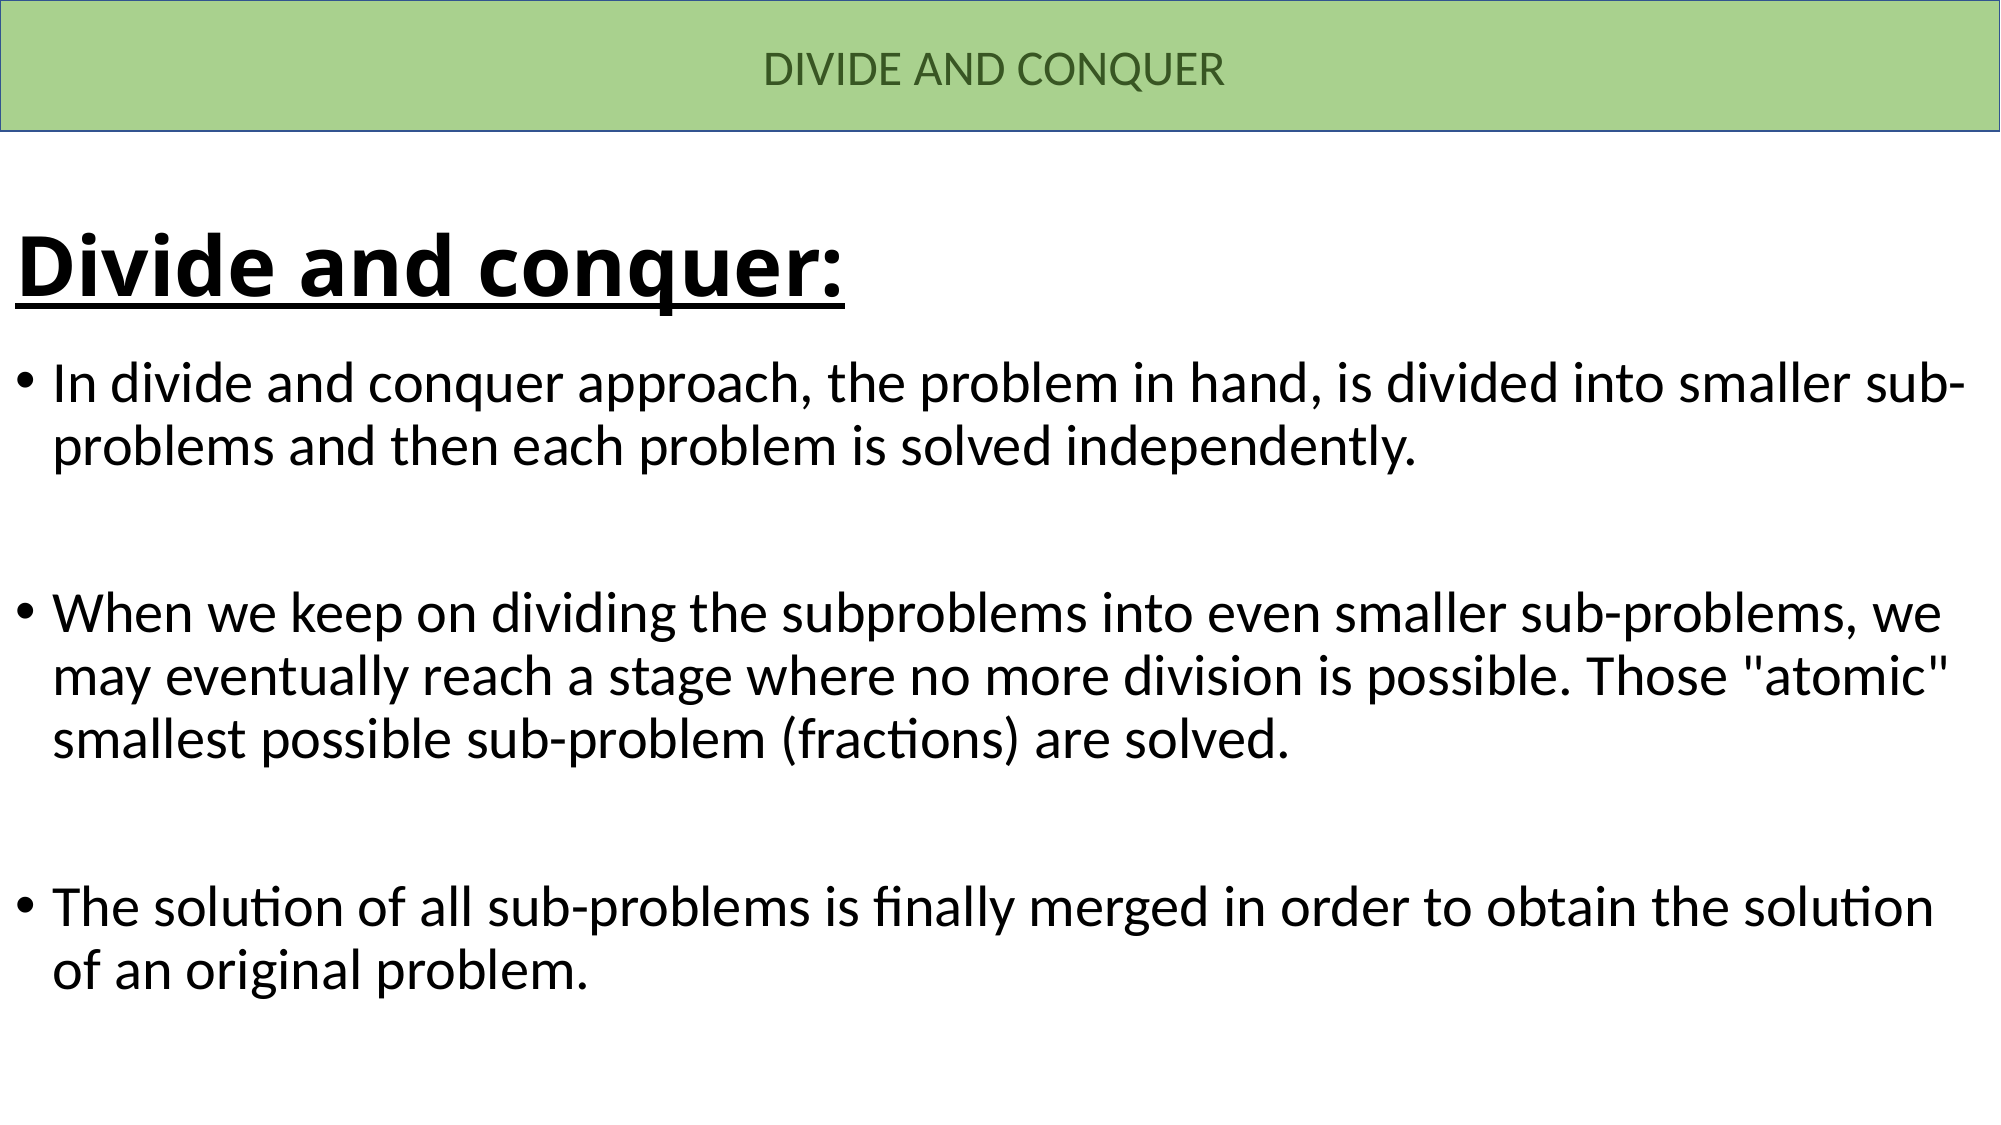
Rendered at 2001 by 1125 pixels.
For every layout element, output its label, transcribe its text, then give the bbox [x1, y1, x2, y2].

text_box DIVIDE AND CONQUER [0, 0, 2000, 132]
title Divide and conquer: [0, 161, 1725, 344]
list In divide and conquer approach, the problem in hand, is divided into smaller sub-problems and then each problem is solved independently. When we keep on dividing the subproblems into even smaller sub-problems, we may eventually reach a stage where no more division is possible. Those "atomic" smallest possible sub-problem (fractions) are solved. The solution of all sub-problems is finally merged in order to obtain the solution of an original problem. [0, 344, 2000, 1123]
